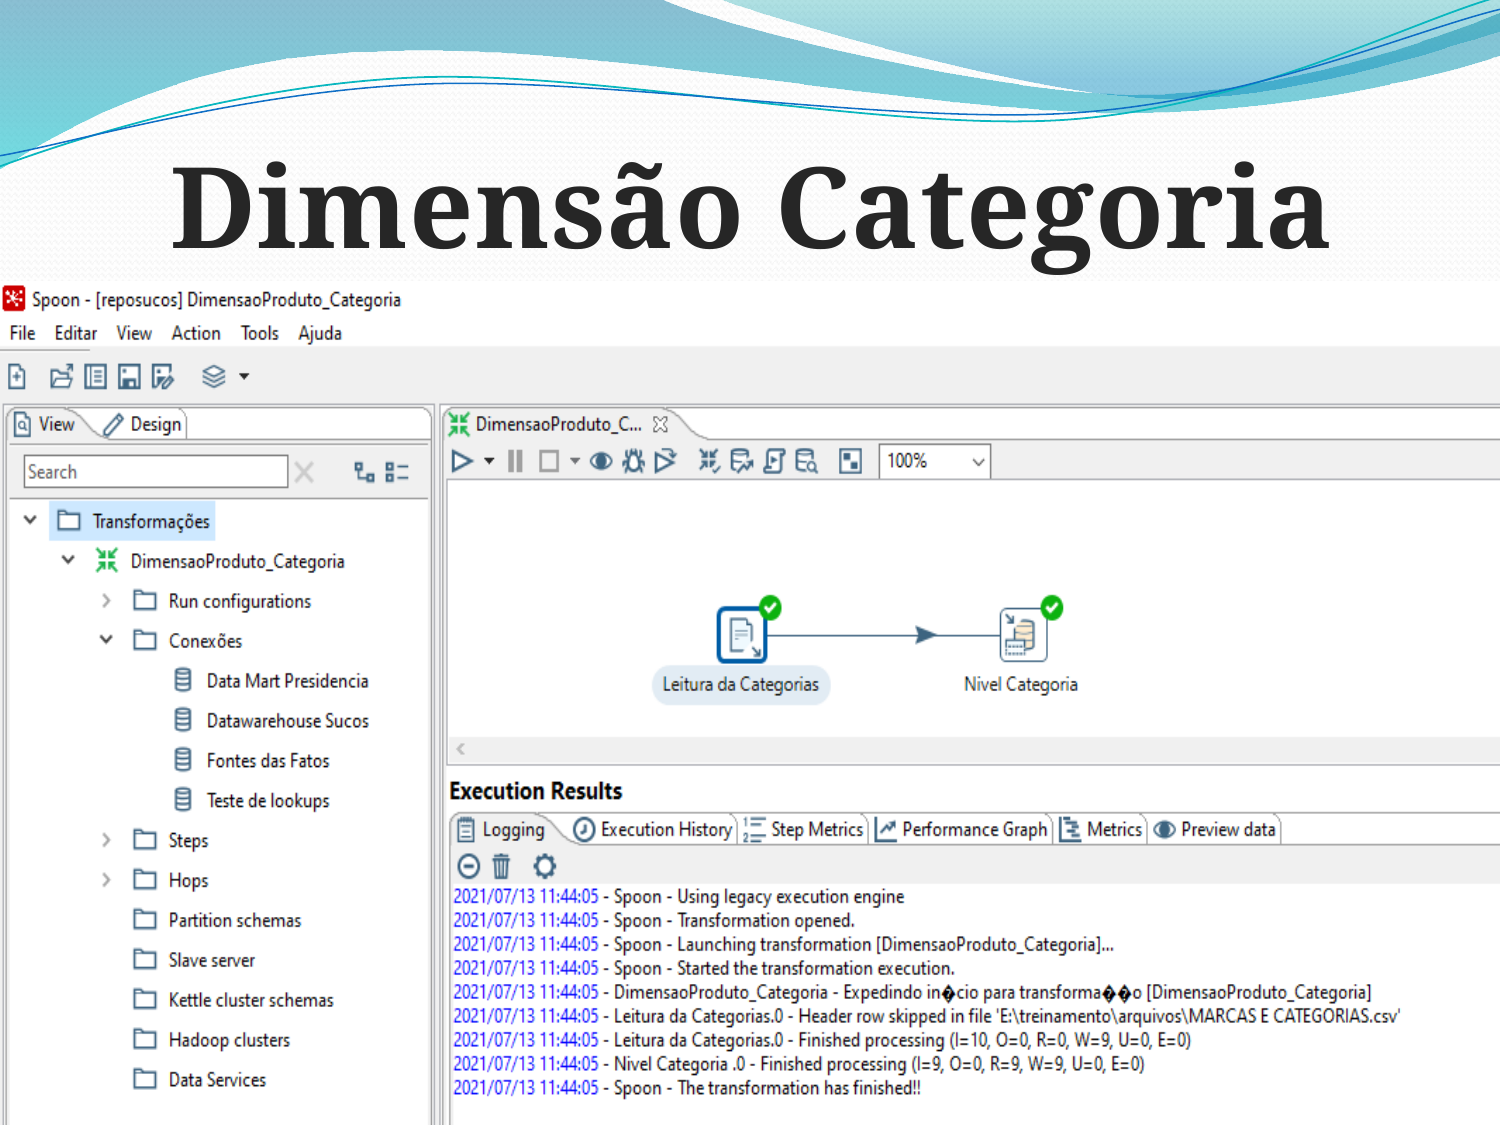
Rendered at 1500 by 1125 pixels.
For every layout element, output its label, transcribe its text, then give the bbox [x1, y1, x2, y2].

text_box Dimensão Categoria [155, 128, 1381, 279]
picture [0, 280, 1500, 1125]
